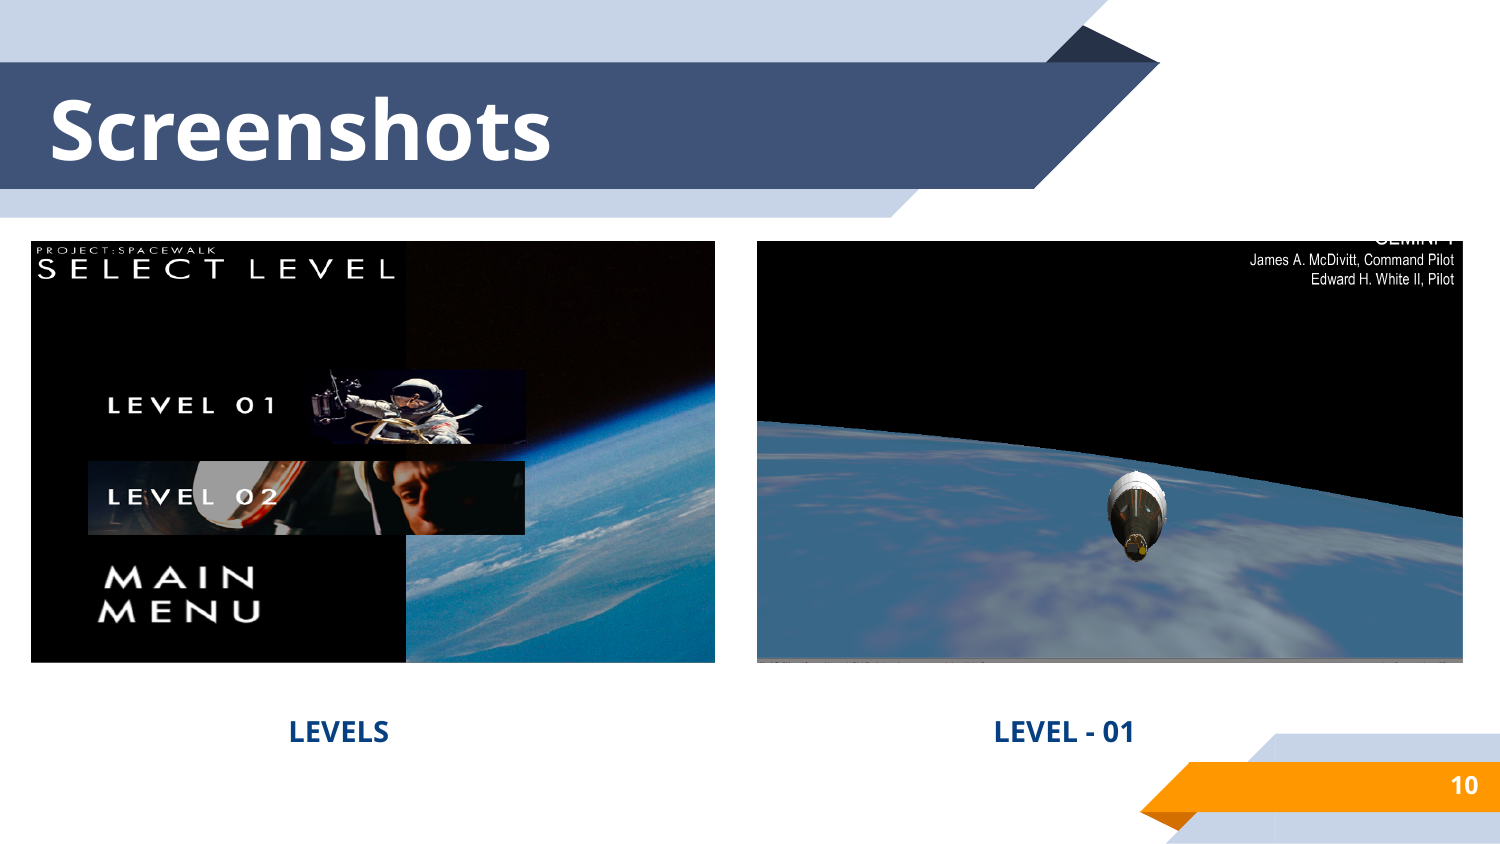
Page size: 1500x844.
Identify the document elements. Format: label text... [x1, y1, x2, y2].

text_box LEVEL - 01 [891, 706, 1205, 756]
slide_number 10 [1249, 760, 1494, 813]
picture [31, 240, 715, 663]
picture [756, 240, 1464, 663]
text_box LEVELS [165, 705, 479, 756]
title Screenshots [13, 64, 997, 190]
